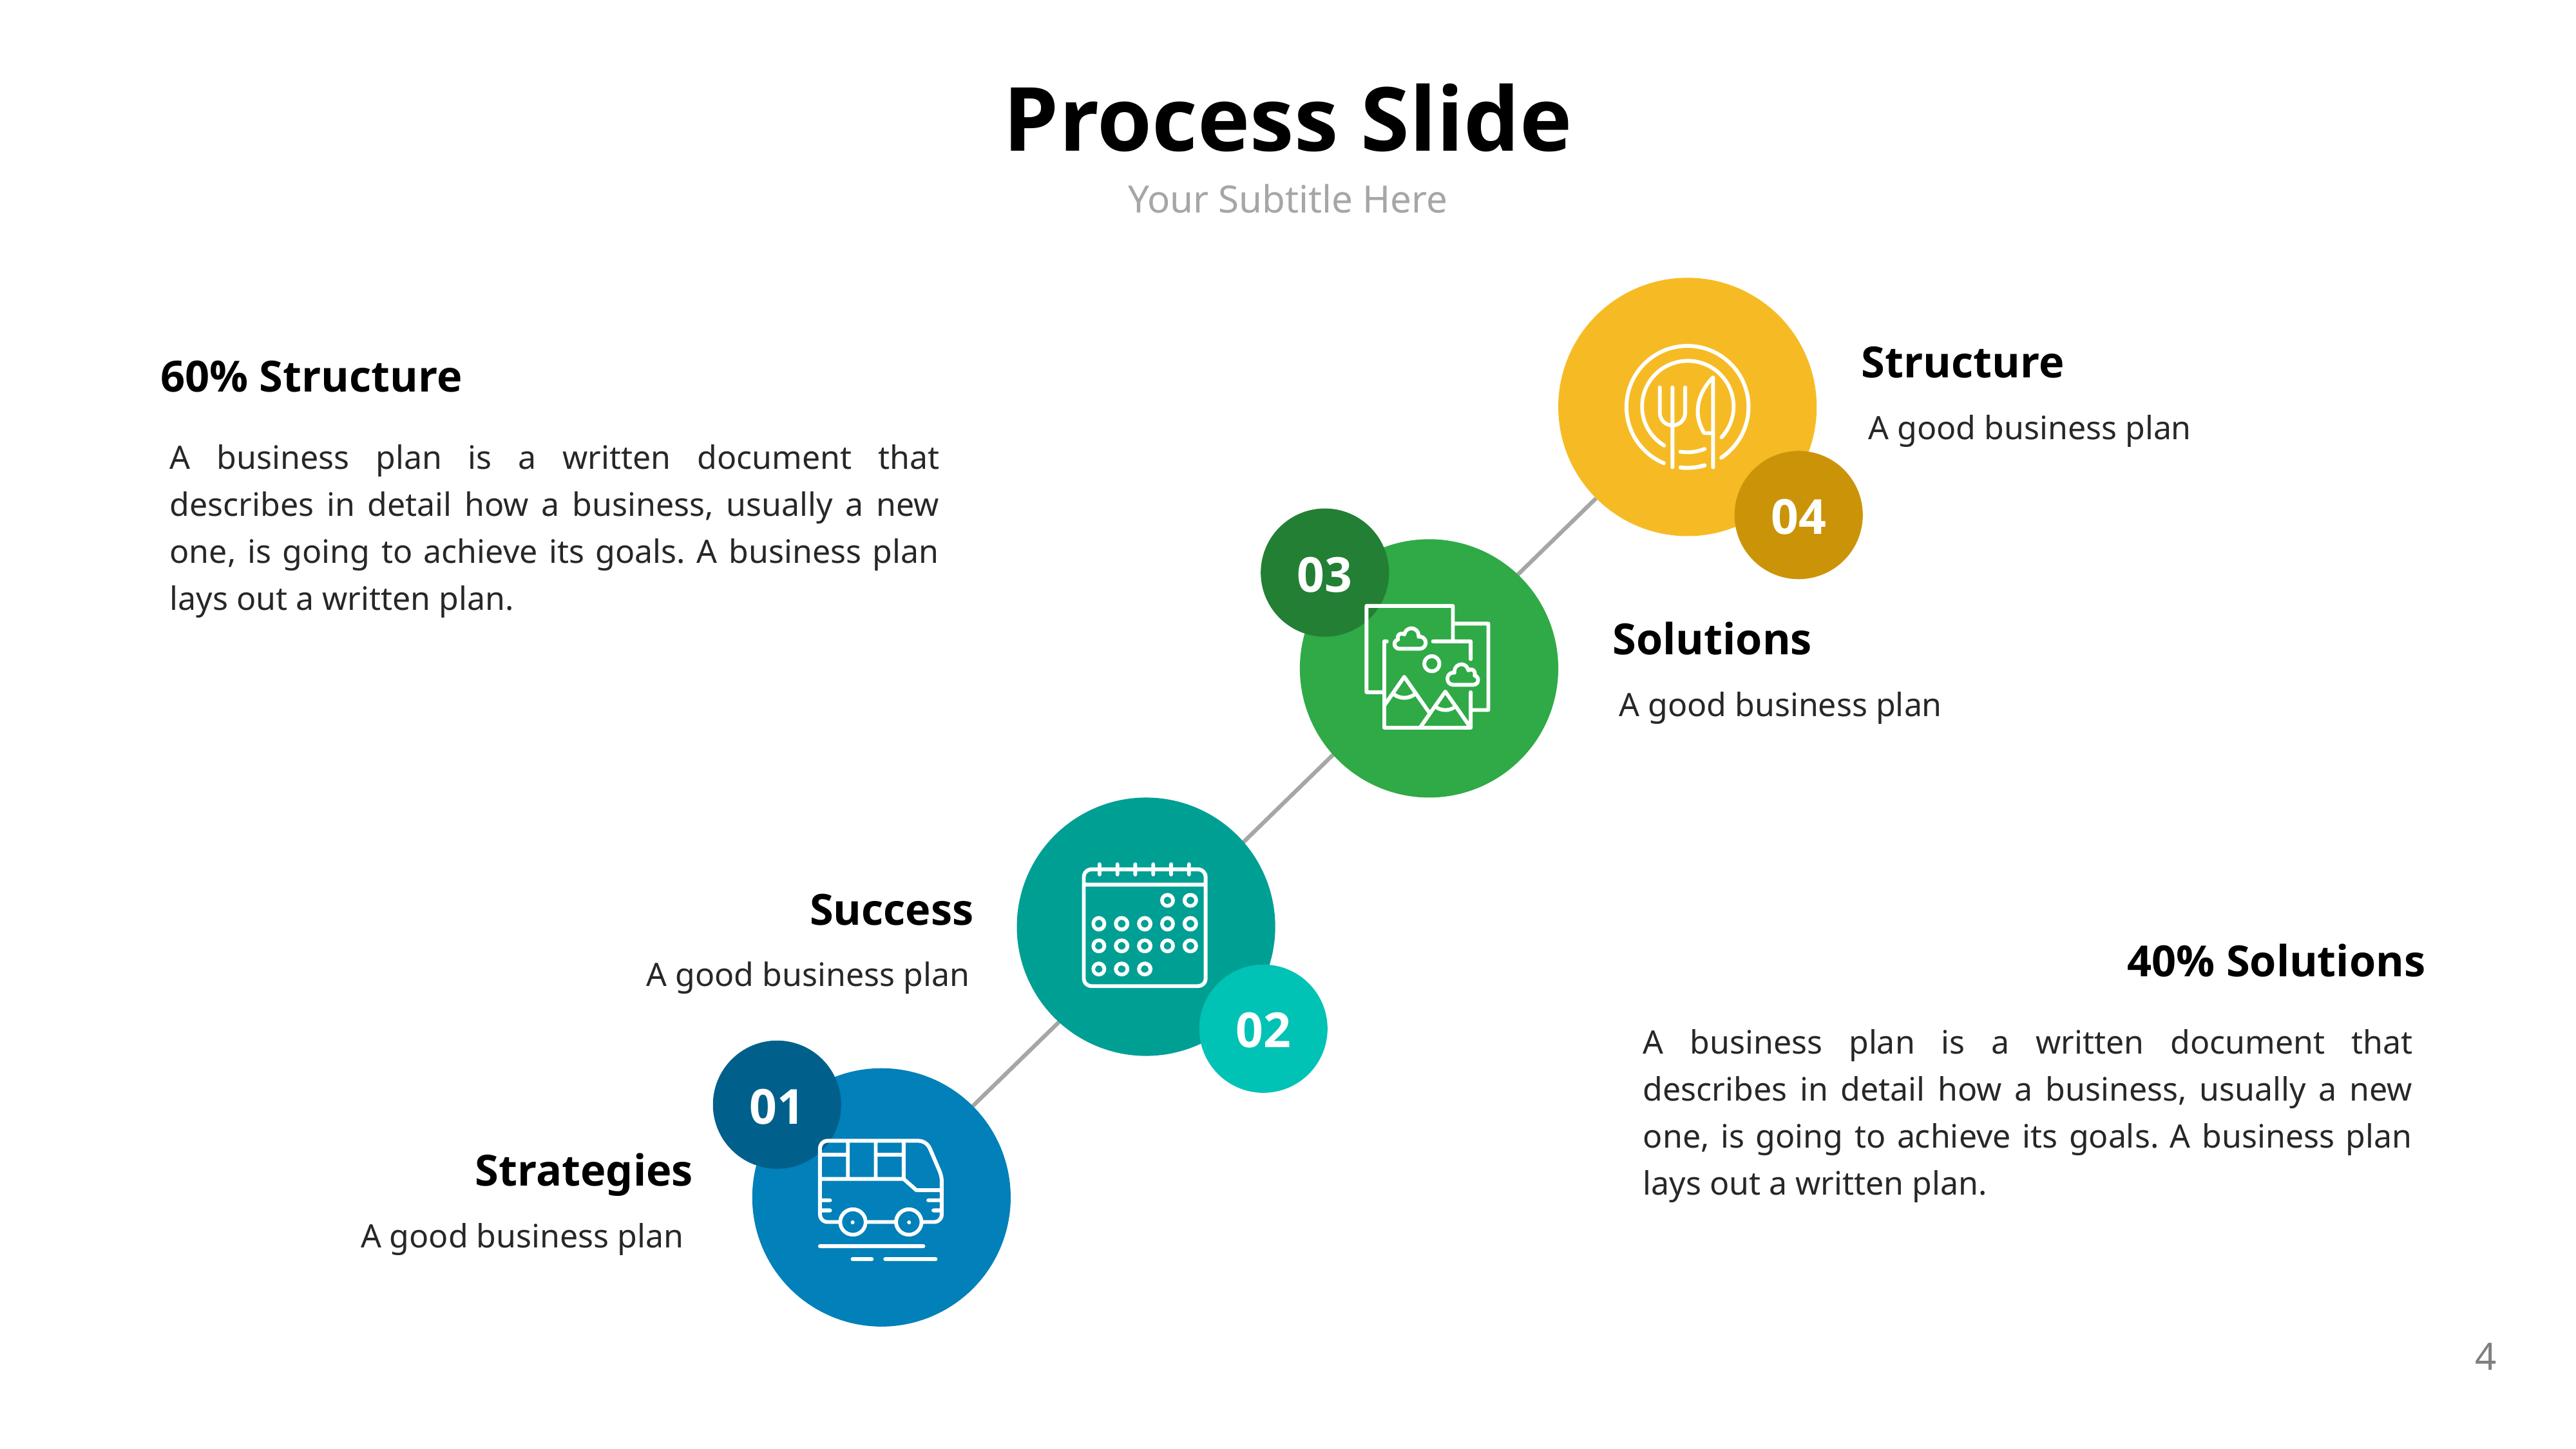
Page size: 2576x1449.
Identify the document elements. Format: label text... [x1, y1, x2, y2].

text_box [973, 498, 1596, 1106]
text_box Success [800, 876, 973, 934]
text_box [1624, 344, 1751, 466]
text_box Solutions [1603, 607, 1822, 664]
text_box A business plan is a written document that describes in detail how a business, usually a new one, is going to achieve its goals. A business plan lays out a written plan. [147, 417, 963, 628]
text_box [850, 1257, 874, 1262]
text_box A good business plan [602, 934, 973, 1005]
text_box [817, 1244, 926, 1249]
text_box 60% Structure [151, 344, 473, 406]
text_box [1558, 277, 1817, 537]
text_box [712, 1040, 842, 1170]
text_box 40% Solutions [2117, 929, 2436, 990]
text_box A good business plan [1596, 664, 1987, 735]
text_box 01 [739, 1071, 815, 1139]
text_box Your Subtitle Here [1118, 170, 1458, 225]
text_box [1734, 450, 1864, 580]
text_box [883, 1257, 938, 1262]
text_box [1695, 375, 1715, 469]
text_box [817, 1139, 944, 1237]
text_box Process Slide [994, 58, 1582, 174]
text_box A good business plan [316, 1195, 707, 1266]
text_box Structure [1852, 330, 2074, 387]
text_box A business plan is a written document that describes in detail how a business, usually a new one, is going to achieve its goals. A business plan lays out a written plan. [1620, 1001, 2436, 1213]
text_box A good business plan [1845, 387, 2237, 458]
text_box [1657, 385, 1688, 469]
text_box 04 [1761, 481, 1837, 549]
text_box Strategies [465, 1138, 703, 1195]
text_box [752, 1068, 1011, 1327]
text_box [1678, 463, 1707, 470]
